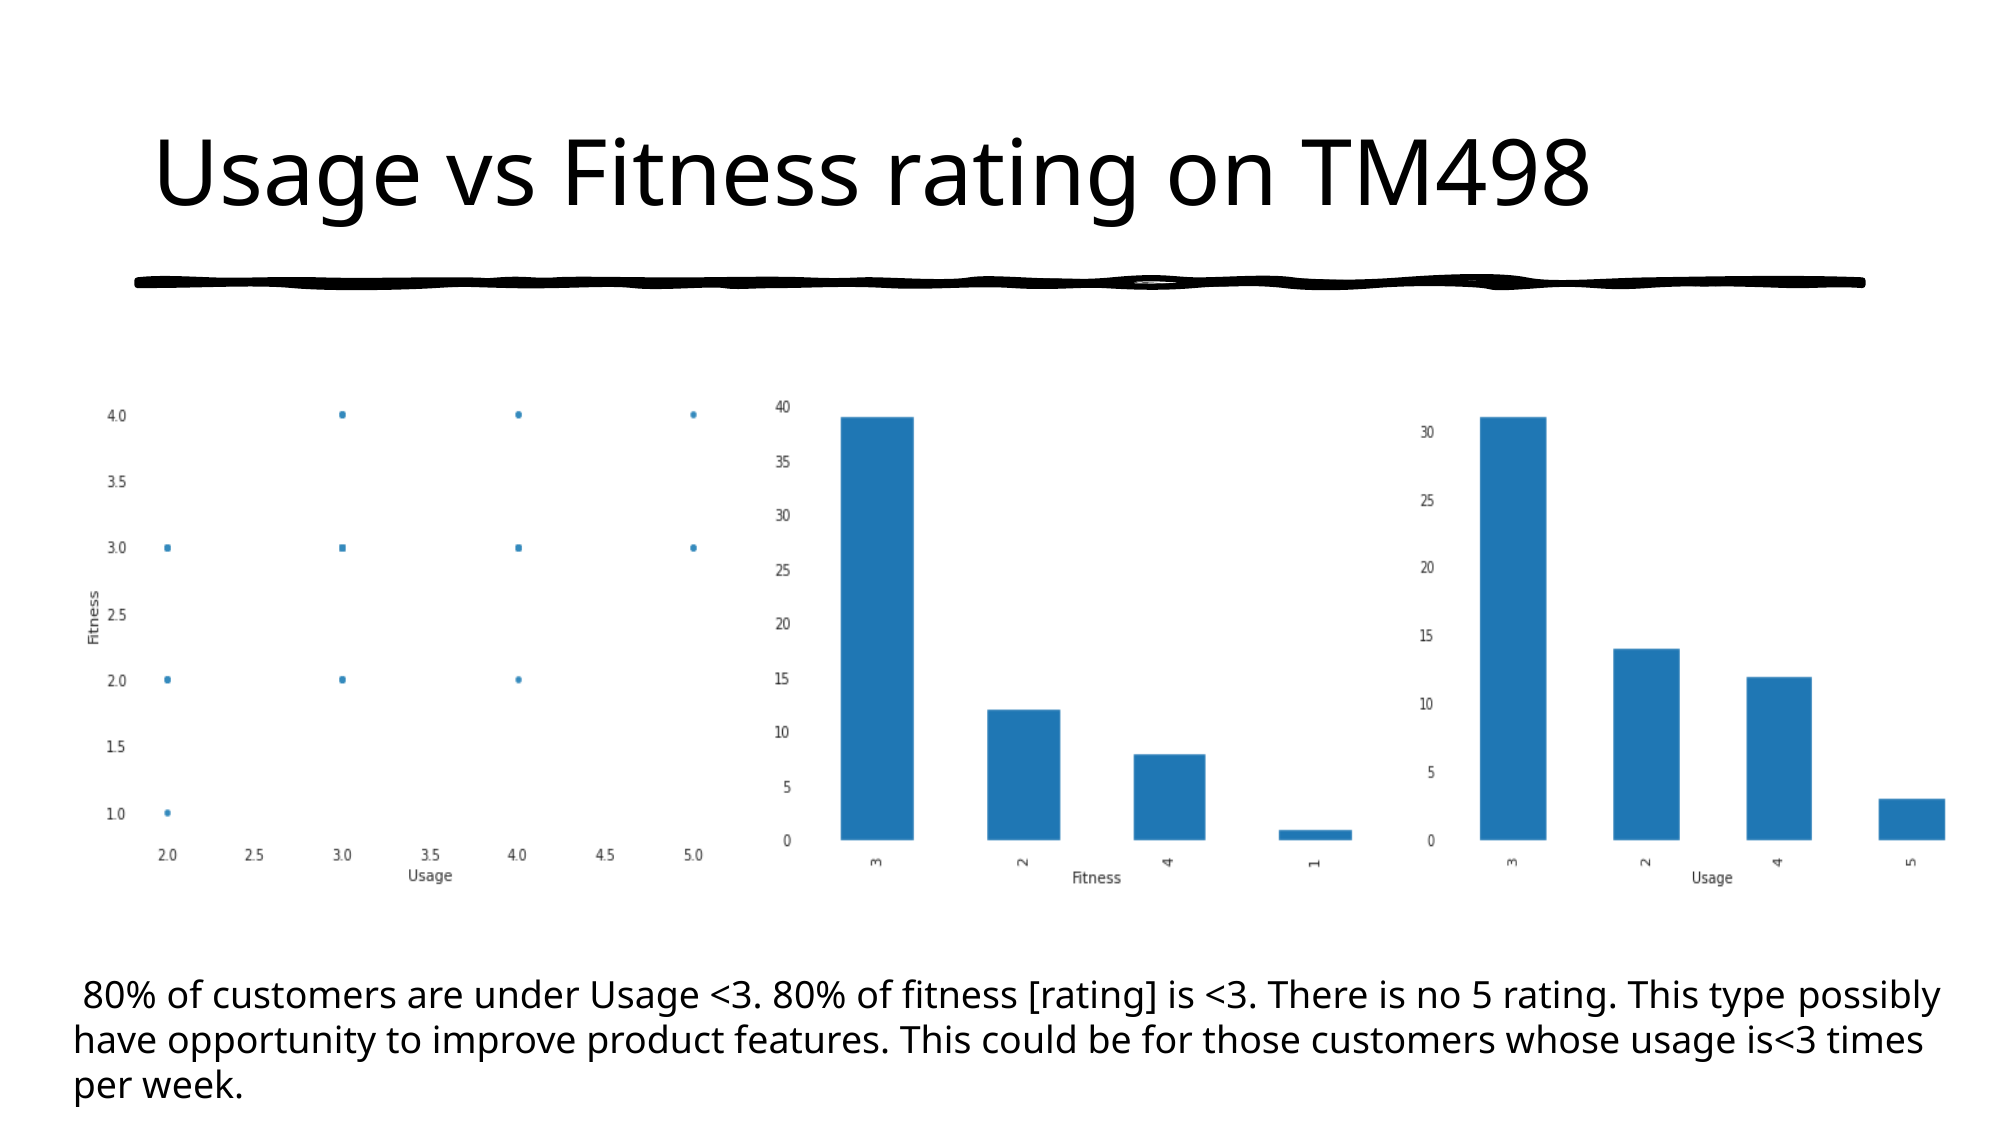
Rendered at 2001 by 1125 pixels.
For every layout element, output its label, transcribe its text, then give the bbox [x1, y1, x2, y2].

picture [765, 386, 1398, 897]
title Usage vs Fitness rating on TM498 [137, 59, 1863, 278]
picture [79, 385, 728, 893]
picture [1411, 386, 1987, 897]
text_box 80% of customers are under Usage <3. 80% of fitness [rating] is <3. There is no 5 rating. This type possibly have opportunity to improve product features. This could be for those customers whose usage is<3 times per week. [57, 963, 1968, 1114]
